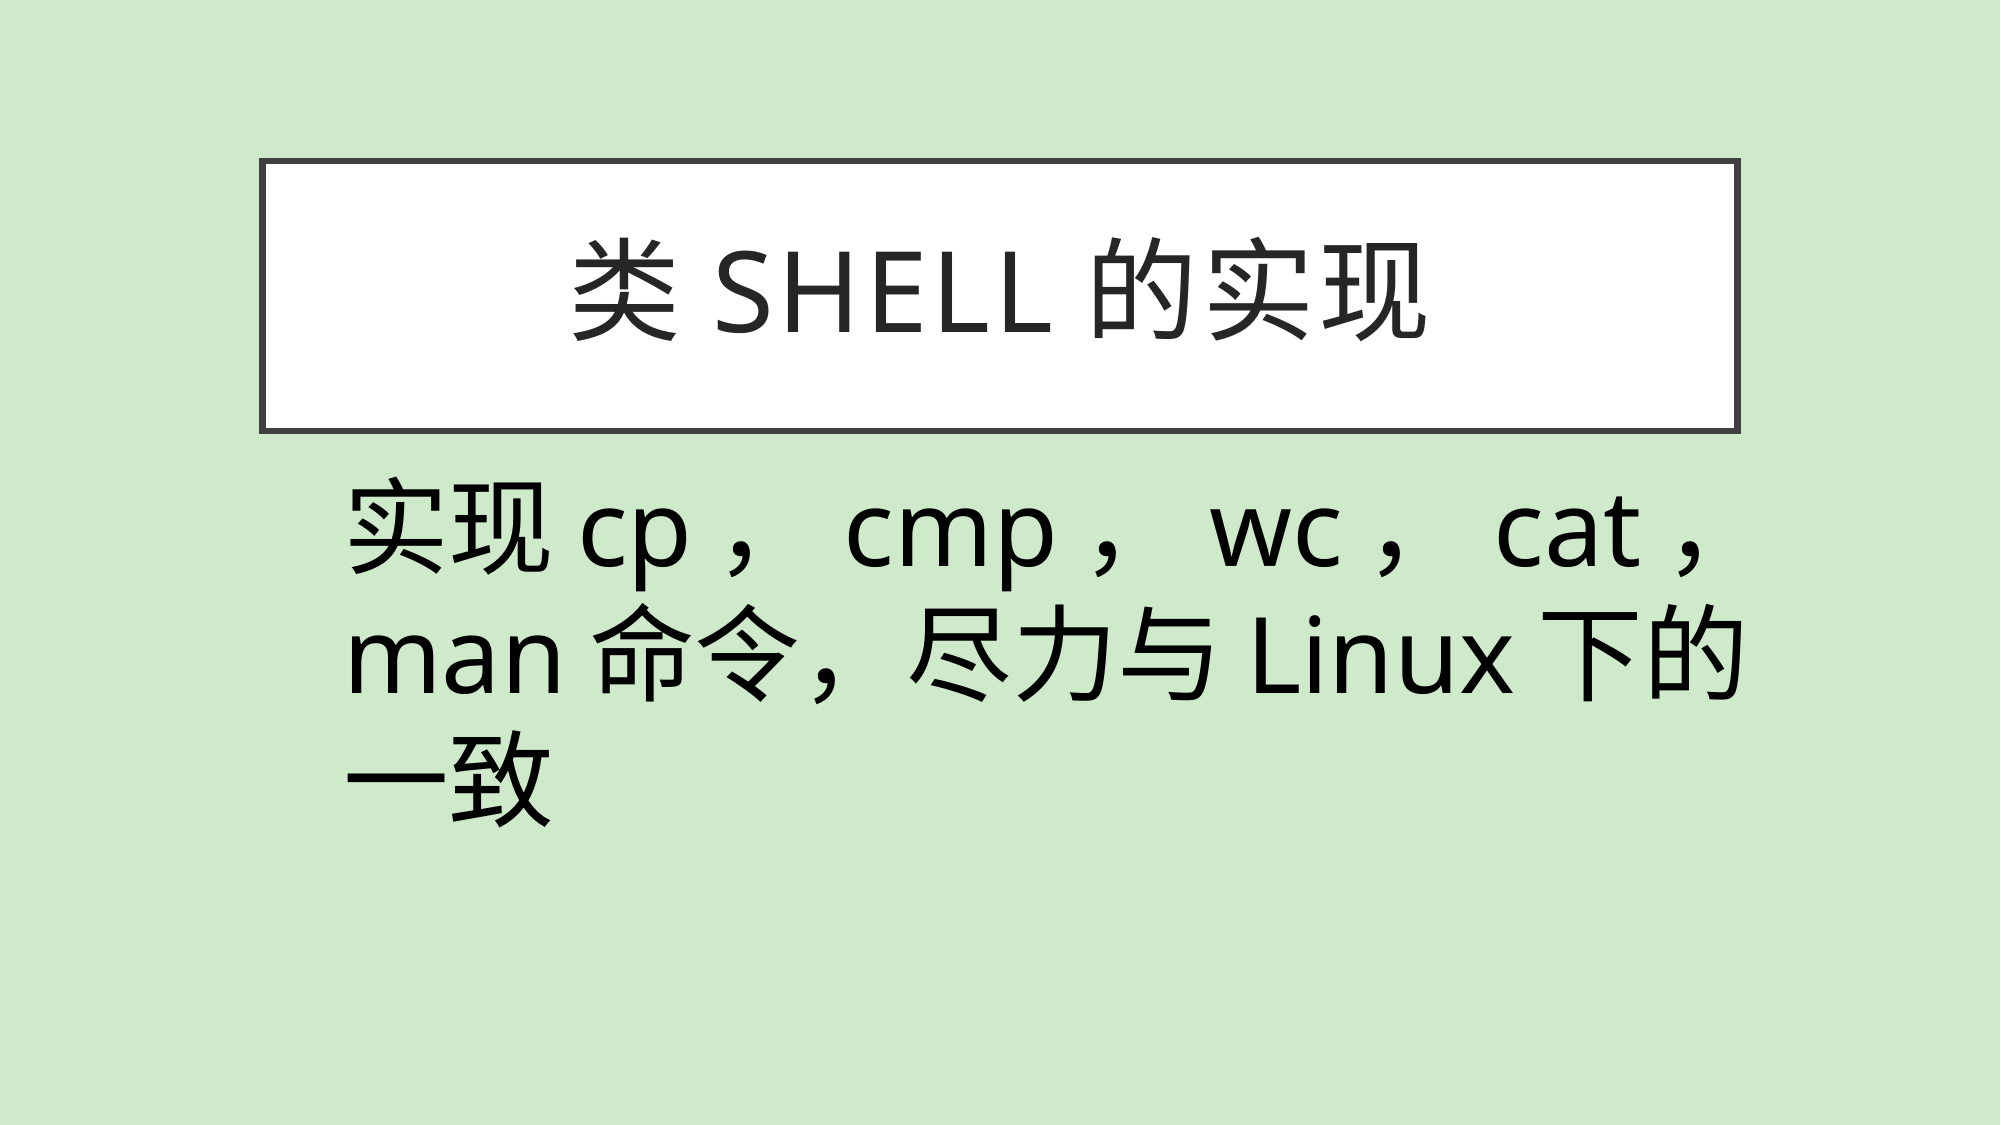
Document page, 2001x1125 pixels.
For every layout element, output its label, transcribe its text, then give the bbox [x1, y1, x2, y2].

list 实现cp，cmp，wc，cat，man命令，尽力与Linux下的一致 [328, 453, 1804, 921]
title 类SHELL的实现 [259, 158, 1741, 434]
